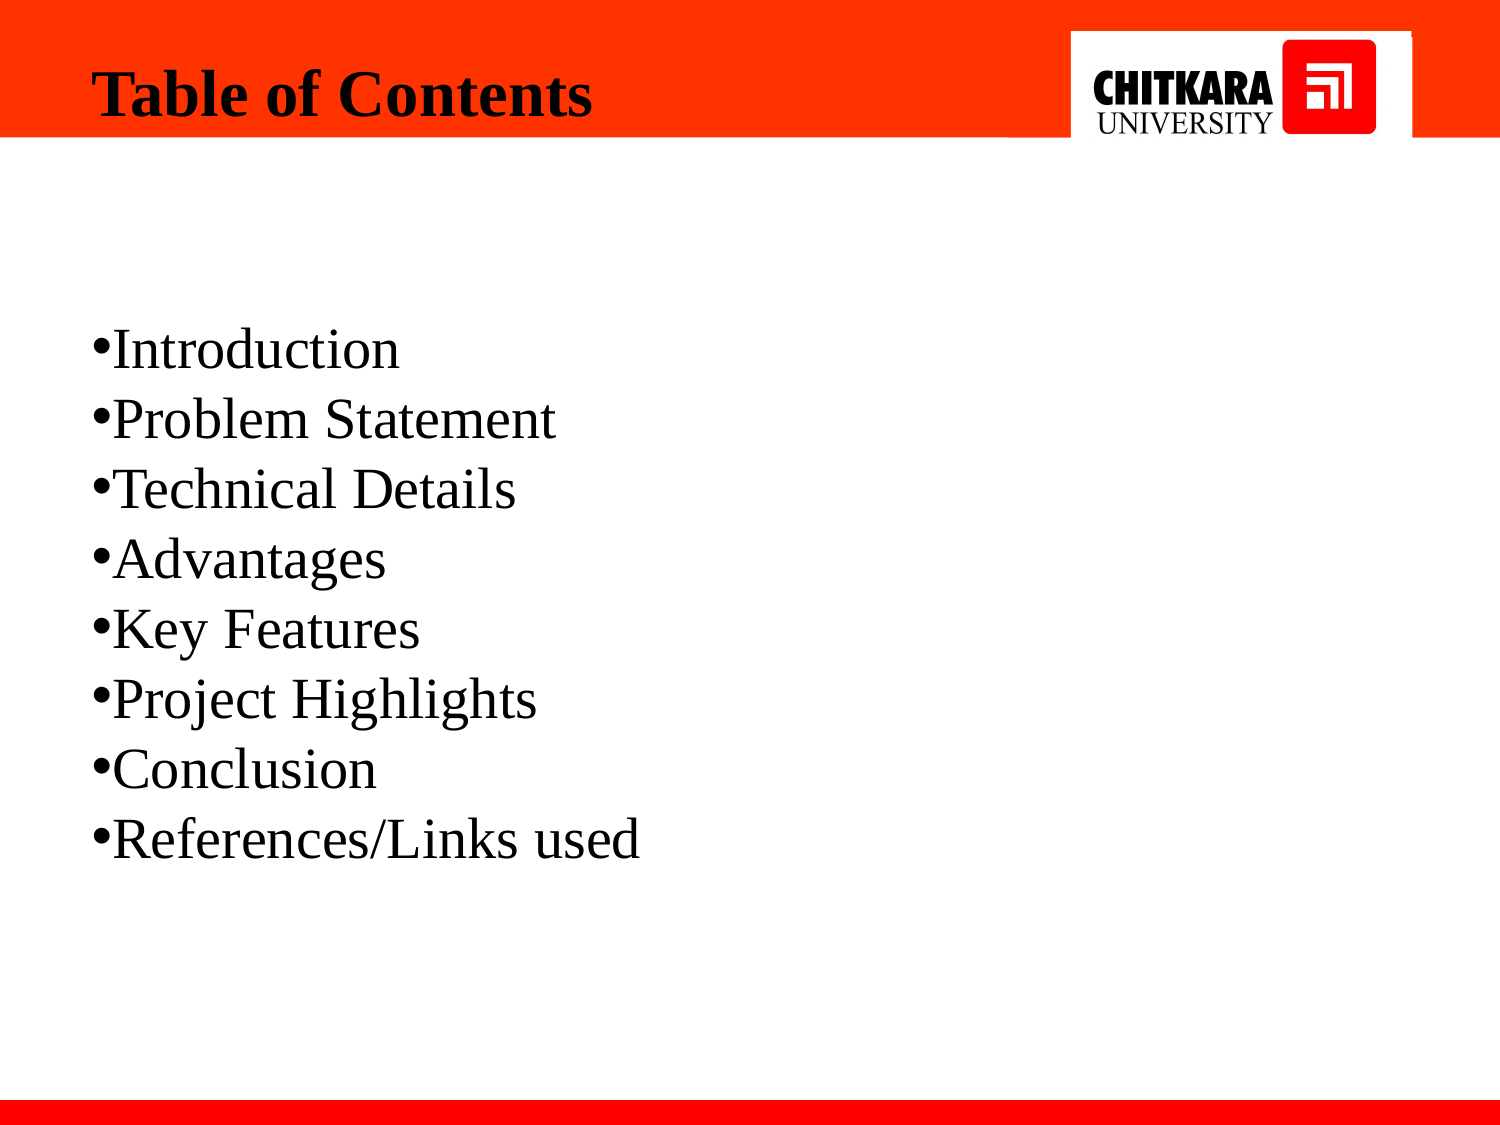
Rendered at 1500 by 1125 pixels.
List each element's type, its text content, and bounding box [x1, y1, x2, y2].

text_box Table of Contents [76, 42, 963, 138]
picture [1074, 37, 1391, 138]
text_box Introduction Problem Statement Technical Details Advantages Key Features Project Highlights Conclusion References/Links used [76, 302, 1211, 1018]
